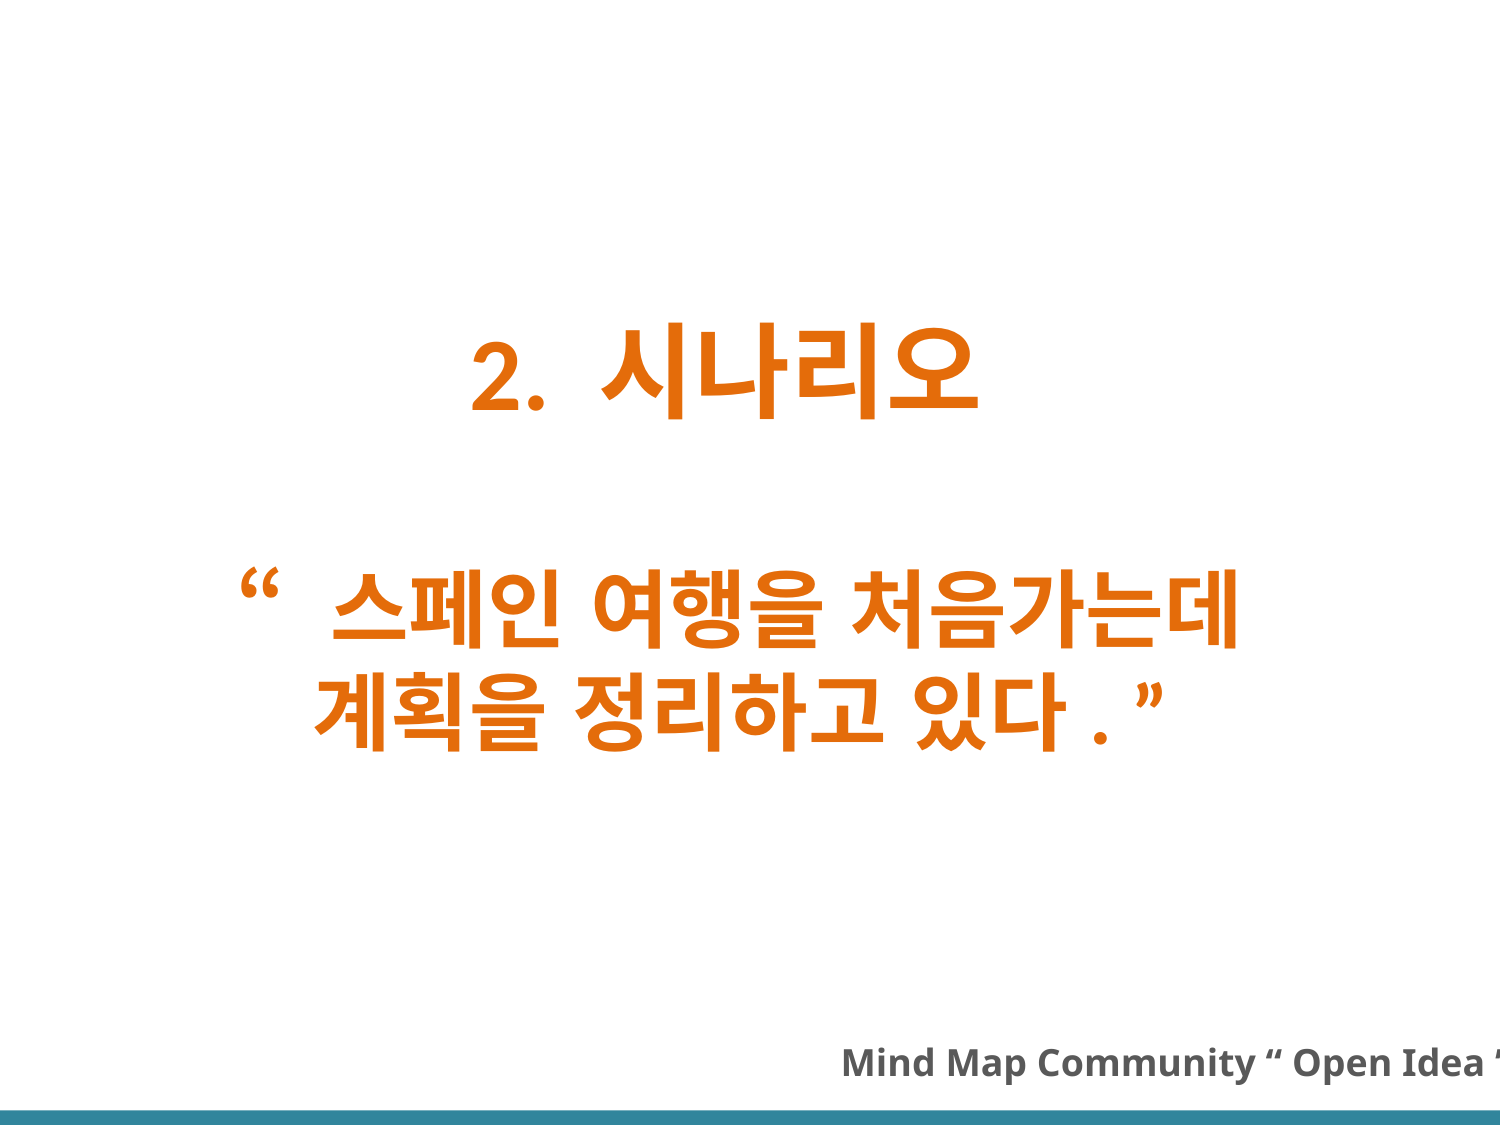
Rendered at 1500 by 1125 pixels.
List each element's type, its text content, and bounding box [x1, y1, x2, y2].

text_box 2. 시나리오 “ 스페인 여행을 처음가는데 계획을 정리하고 있다. ” [221, 298, 1260, 769]
text_box [0, 1108, 1500, 1125]
text_box Mind Map Community “ Open Idea ” [825, 1031, 1500, 1091]
